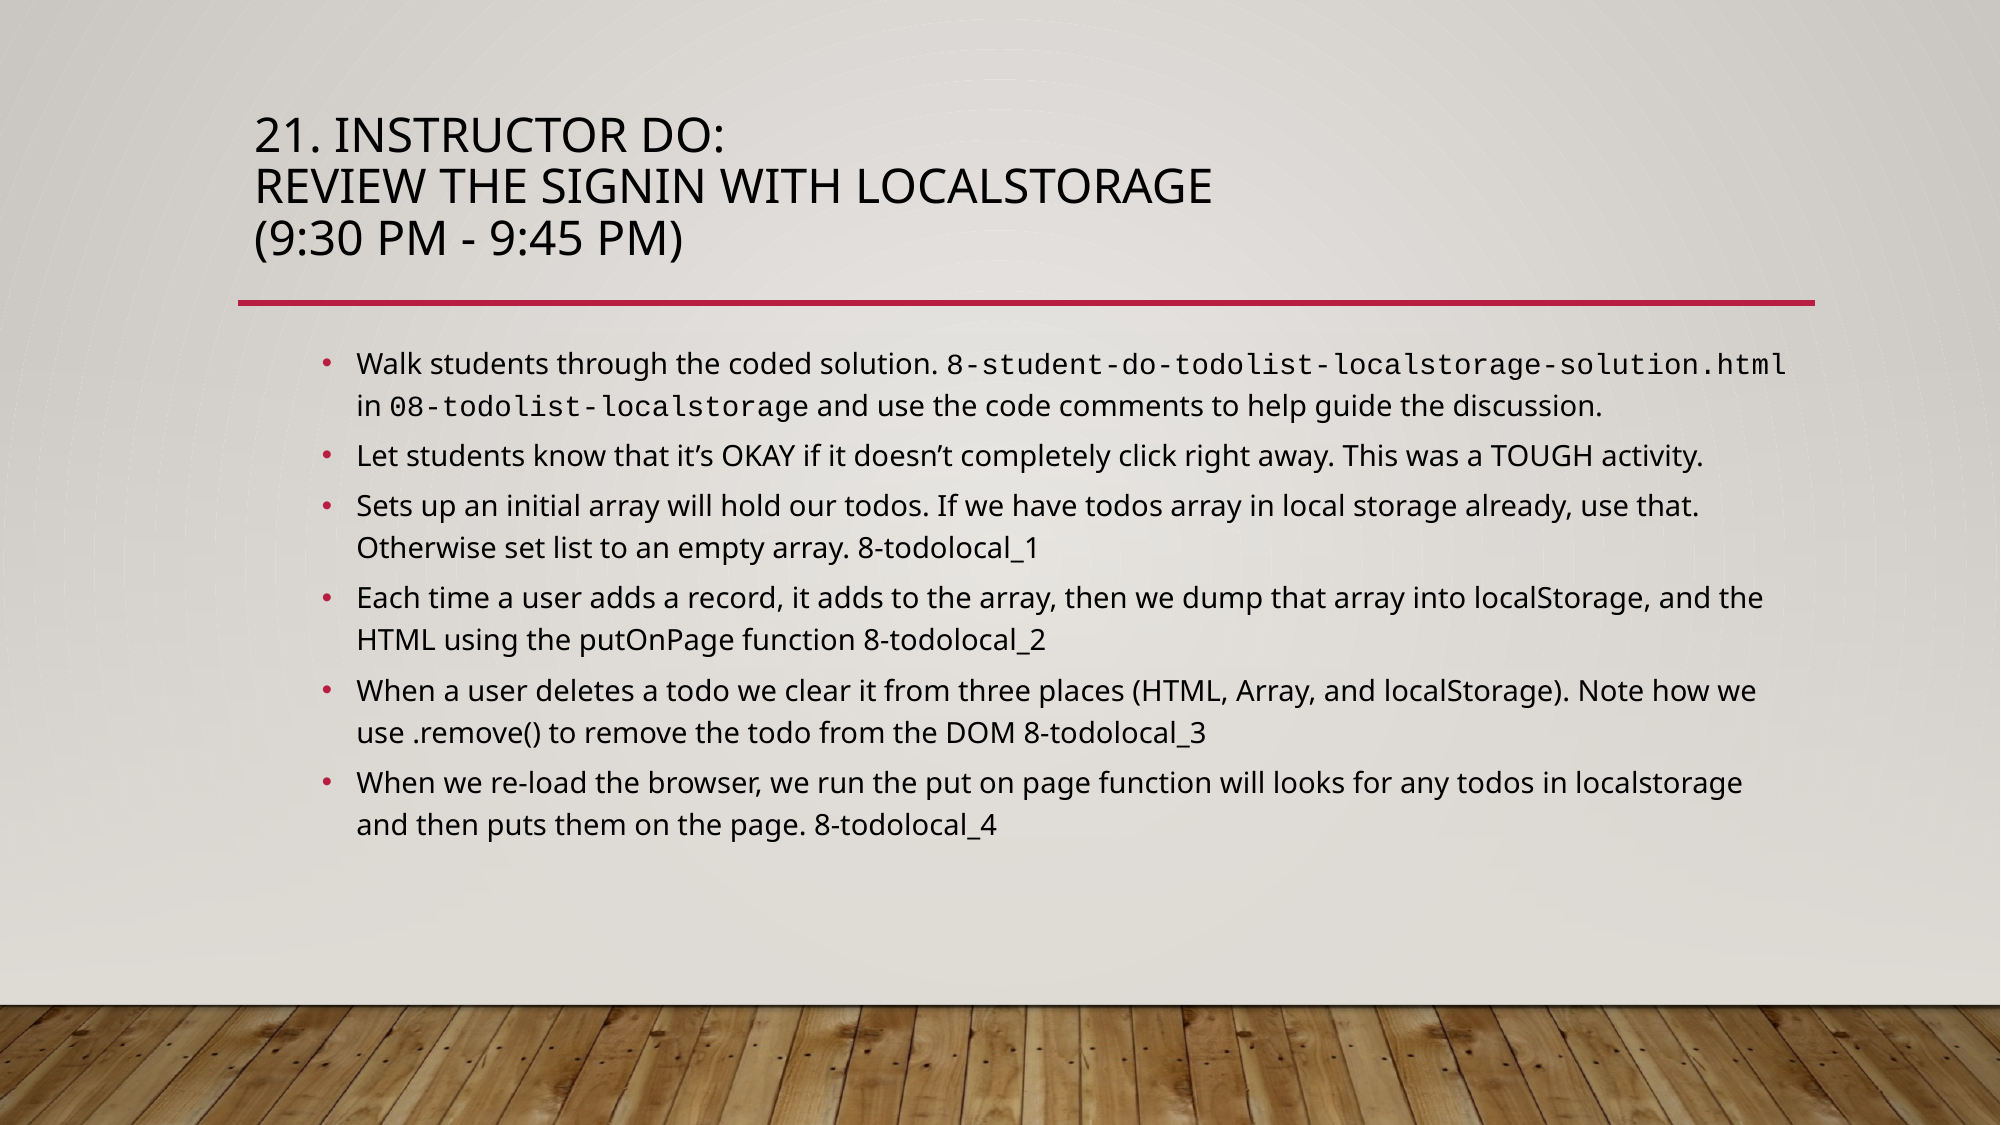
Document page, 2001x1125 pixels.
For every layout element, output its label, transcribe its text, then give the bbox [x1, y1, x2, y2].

picture [0, 1005, 2000, 1125]
list Walk students through the coded solution. 8-student-do-todolist-localstorage-solution.html in 08-todolist-localstorage and use the code comments to help guide the discussion. Let students know that it’s OKAY if it doesn’t completely click right away. This was a TOUGH activity. Sets up an initial array will hold our todos. If we have todos array in local storage already, use that. Otherwise set list to an empty array. 8-todolocal_1 Each time a user adds a record, it adds to the array, then we dump that array into localStorage, and the HTML using the putOnPage function 8-todolocal_2 When a user deletes a todo we clear it from three places (HTML, Array, and localStorage). Note how we use .remove() to remove the todo from the DOM 8-todolocal_3 When we re-load the browser, we run the put on page function will looks for any todos in localstorage and then puts them on the page. 8-todolocal_4 [238, 330, 1814, 897]
title 21. Instructor Do: Review the SIGNIN with localStorage (9:30 PM - 9:45 PM) [239, 103, 1815, 276]
